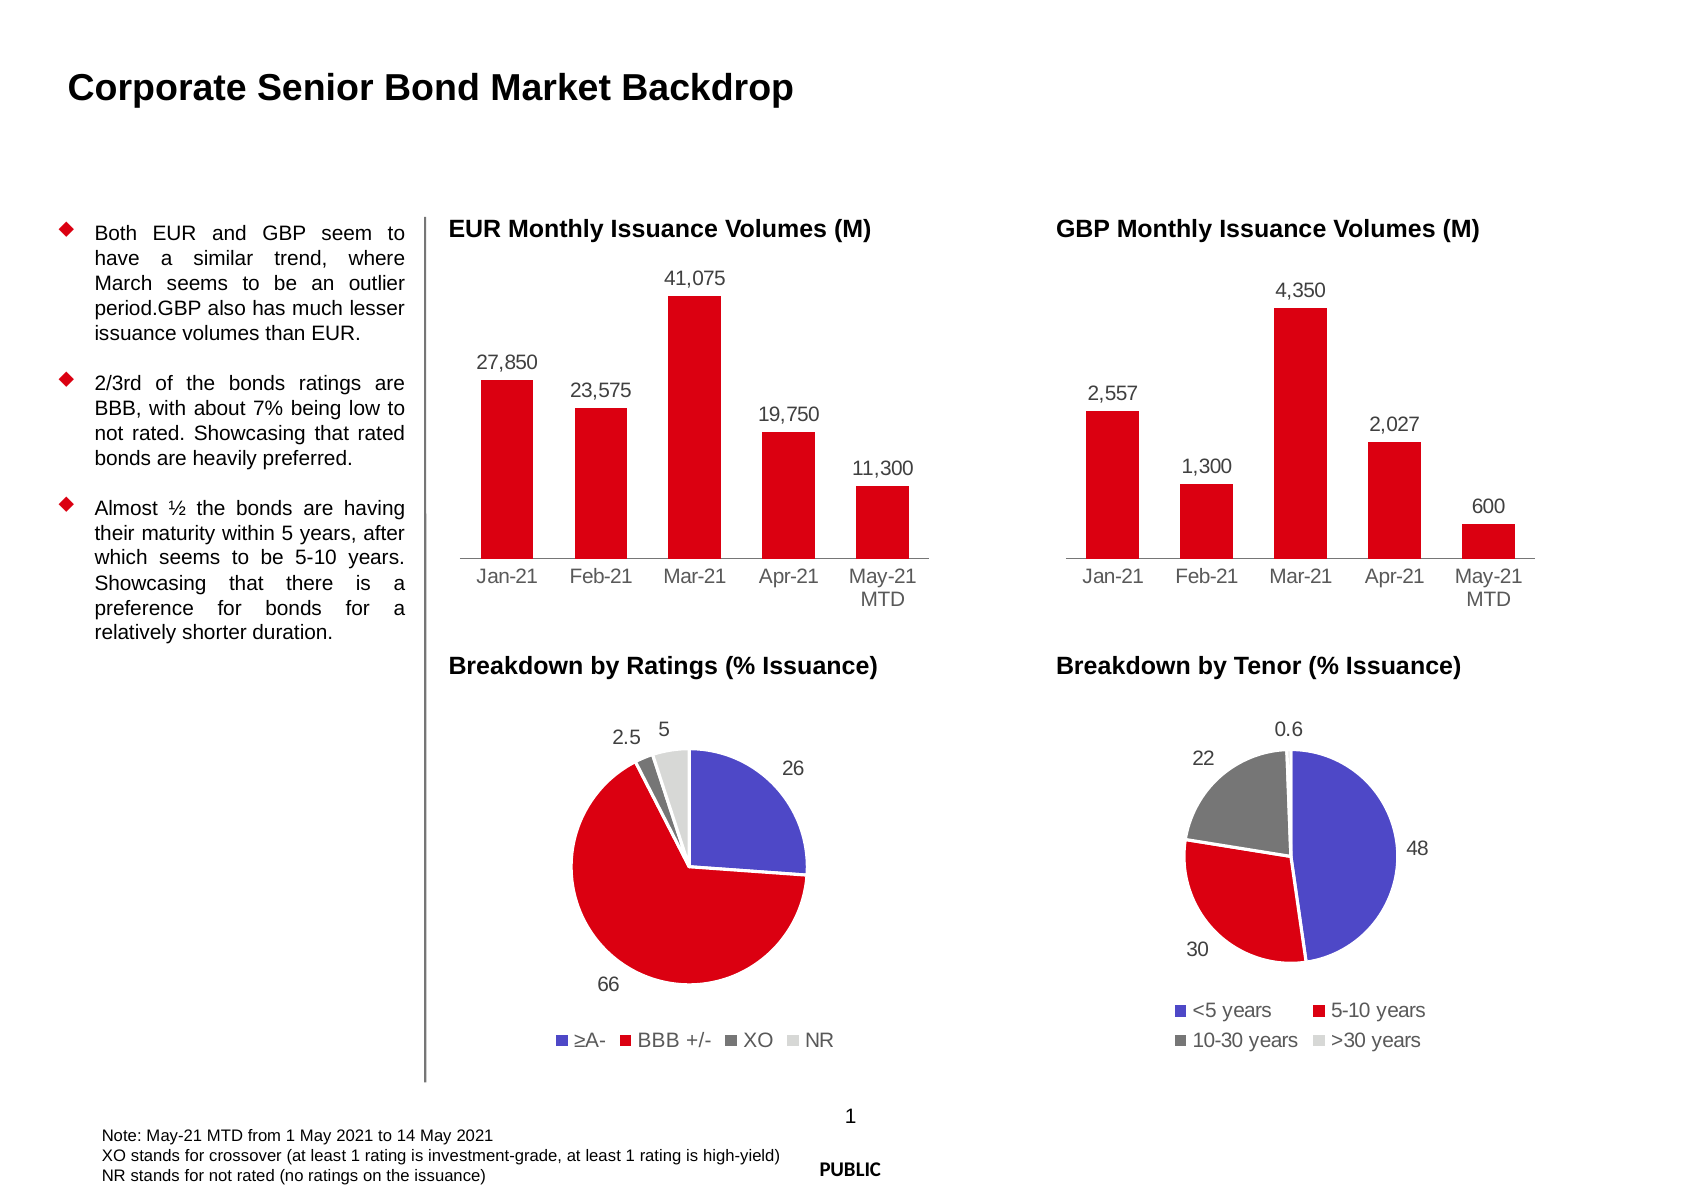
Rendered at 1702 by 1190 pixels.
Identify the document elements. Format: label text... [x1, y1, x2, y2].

chart [413, 710, 977, 1059]
text_box GBP Monthly Issuance Volumes (M) [1055, 212, 1634, 243]
text_box Note: May-21 MTD from 1 May 2021 to 14 May 2021 XO stands for crossover (at least 1 rating is investment-grade, at least 1 rating is high-yield) NR stands for not rated (no ratings on the issuance) [101, 1124, 797, 1185]
text_box Breakdown by Ratings (% Issuance) [448, 649, 1026, 680]
text_box EUR Monthly Issuance Volumes (M) [448, 212, 1026, 243]
text_box Breakdown by Tenor (% Issuance) [1055, 649, 1634, 680]
chart [1018, 710, 1583, 1059]
list Both EUR and GBP seem to have a similar trend, where March seems to be an outlier period.GBP also has much lesser issuance volumes than EUR. 2/3rd of the bonds ratings are BBB, with about 7% being low to not rated. Showcasing that rated bonds are heavily preferred. Almost ½ the bonds are having their maturity within 5 years, after which seems to be 5-10 years. Showcasing that there is a preference for bonds for a relatively shorter duration. [56, 219, 405, 1090]
chart [1055, 263, 1546, 619]
title Corporate Senior Bond Market Backdrop [67, 68, 1633, 109]
chart [449, 263, 940, 619]
